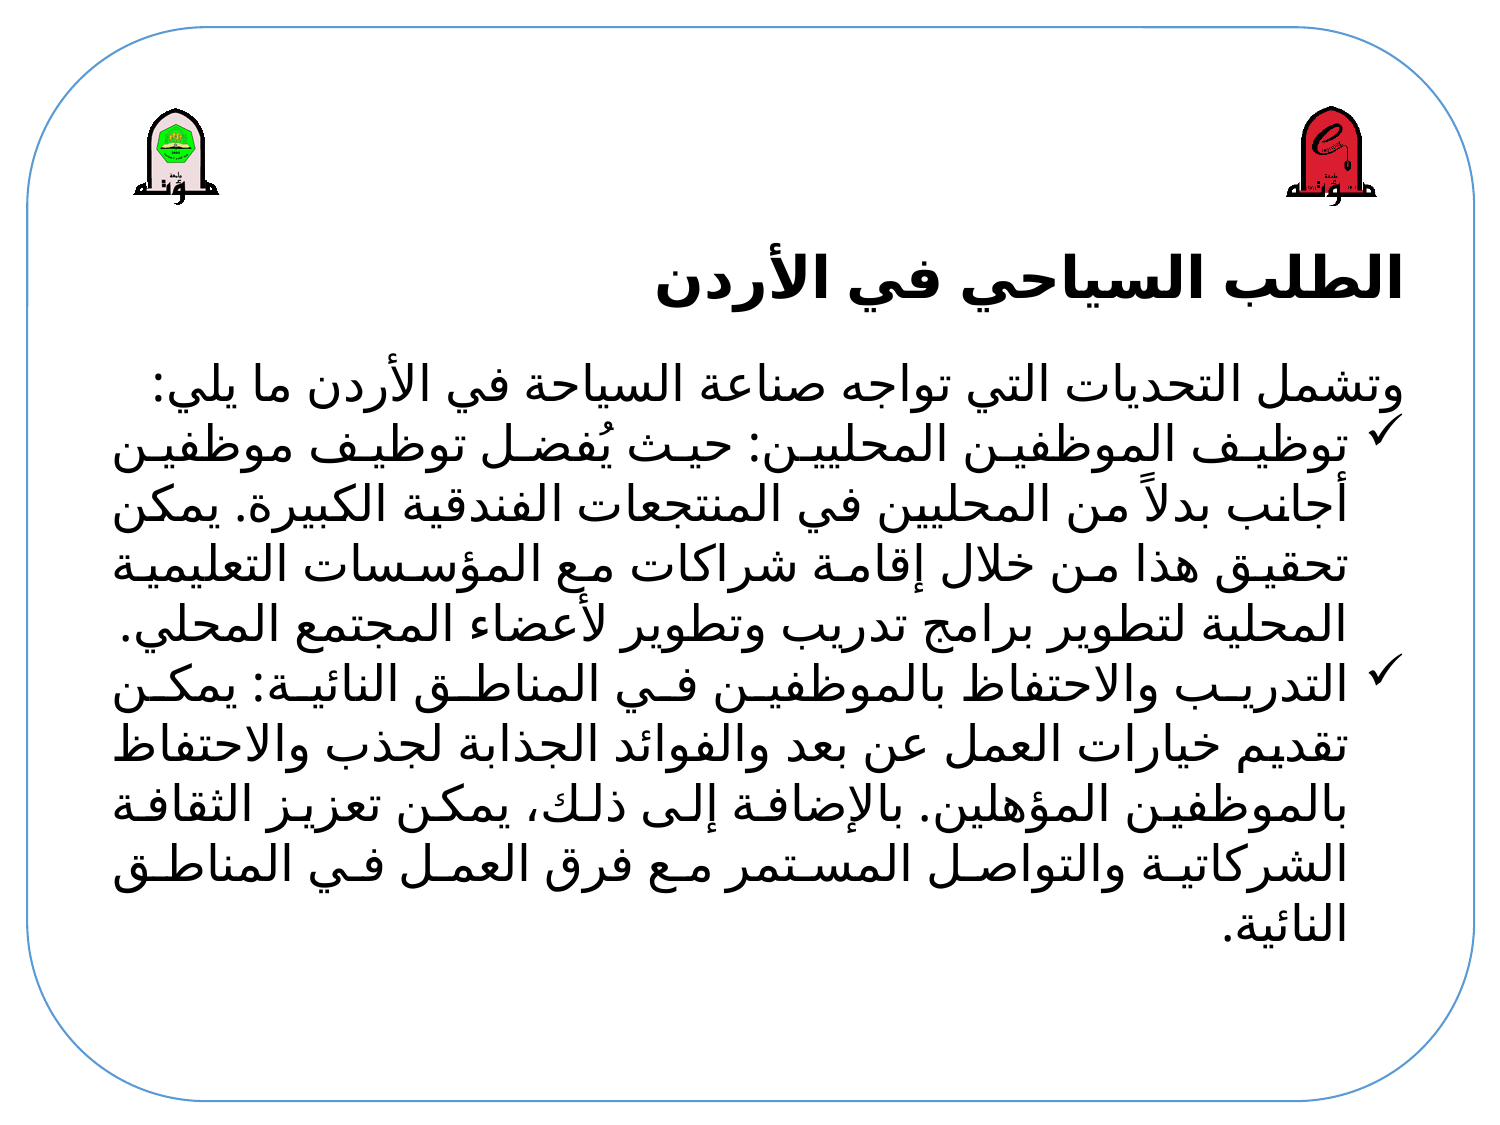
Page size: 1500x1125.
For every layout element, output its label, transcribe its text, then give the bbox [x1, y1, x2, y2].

picture [1282, 106, 1380, 208]
subtitle وتشمل التحديات التي تواجه صناعة السياحة في الأردن ما يلي: توظيف الموظفين المحليين: حيث يُفضل توظيف موظفين أجانب بدلاً من المحليين في المنتجعات الفندقية الكبيرة. يمكن تحقيق هذا من خلال إقامة شراكات مع المؤسسات التعليمية المحلية لتطوير برامج تدريب وتطوير لأعضاء المجتمع المحلي. التدريب والاحتفاظ بالموظفين في المناطق النائية: يمكن تقديم خيارات العمل عن بعد والفوائد الجذابة لجذب والاحتفاظ بالموظفين المؤهلين. بالإضافة إلى ذلك، يمكن تعزيز الثقافة الشركاتية والتواصل المستمر مع فرق العمل في المناطق النائية. [97, 343, 1421, 989]
title الطلب السياحي في الأردن [449, 241, 1421, 307]
picture [131, 102, 220, 208]
